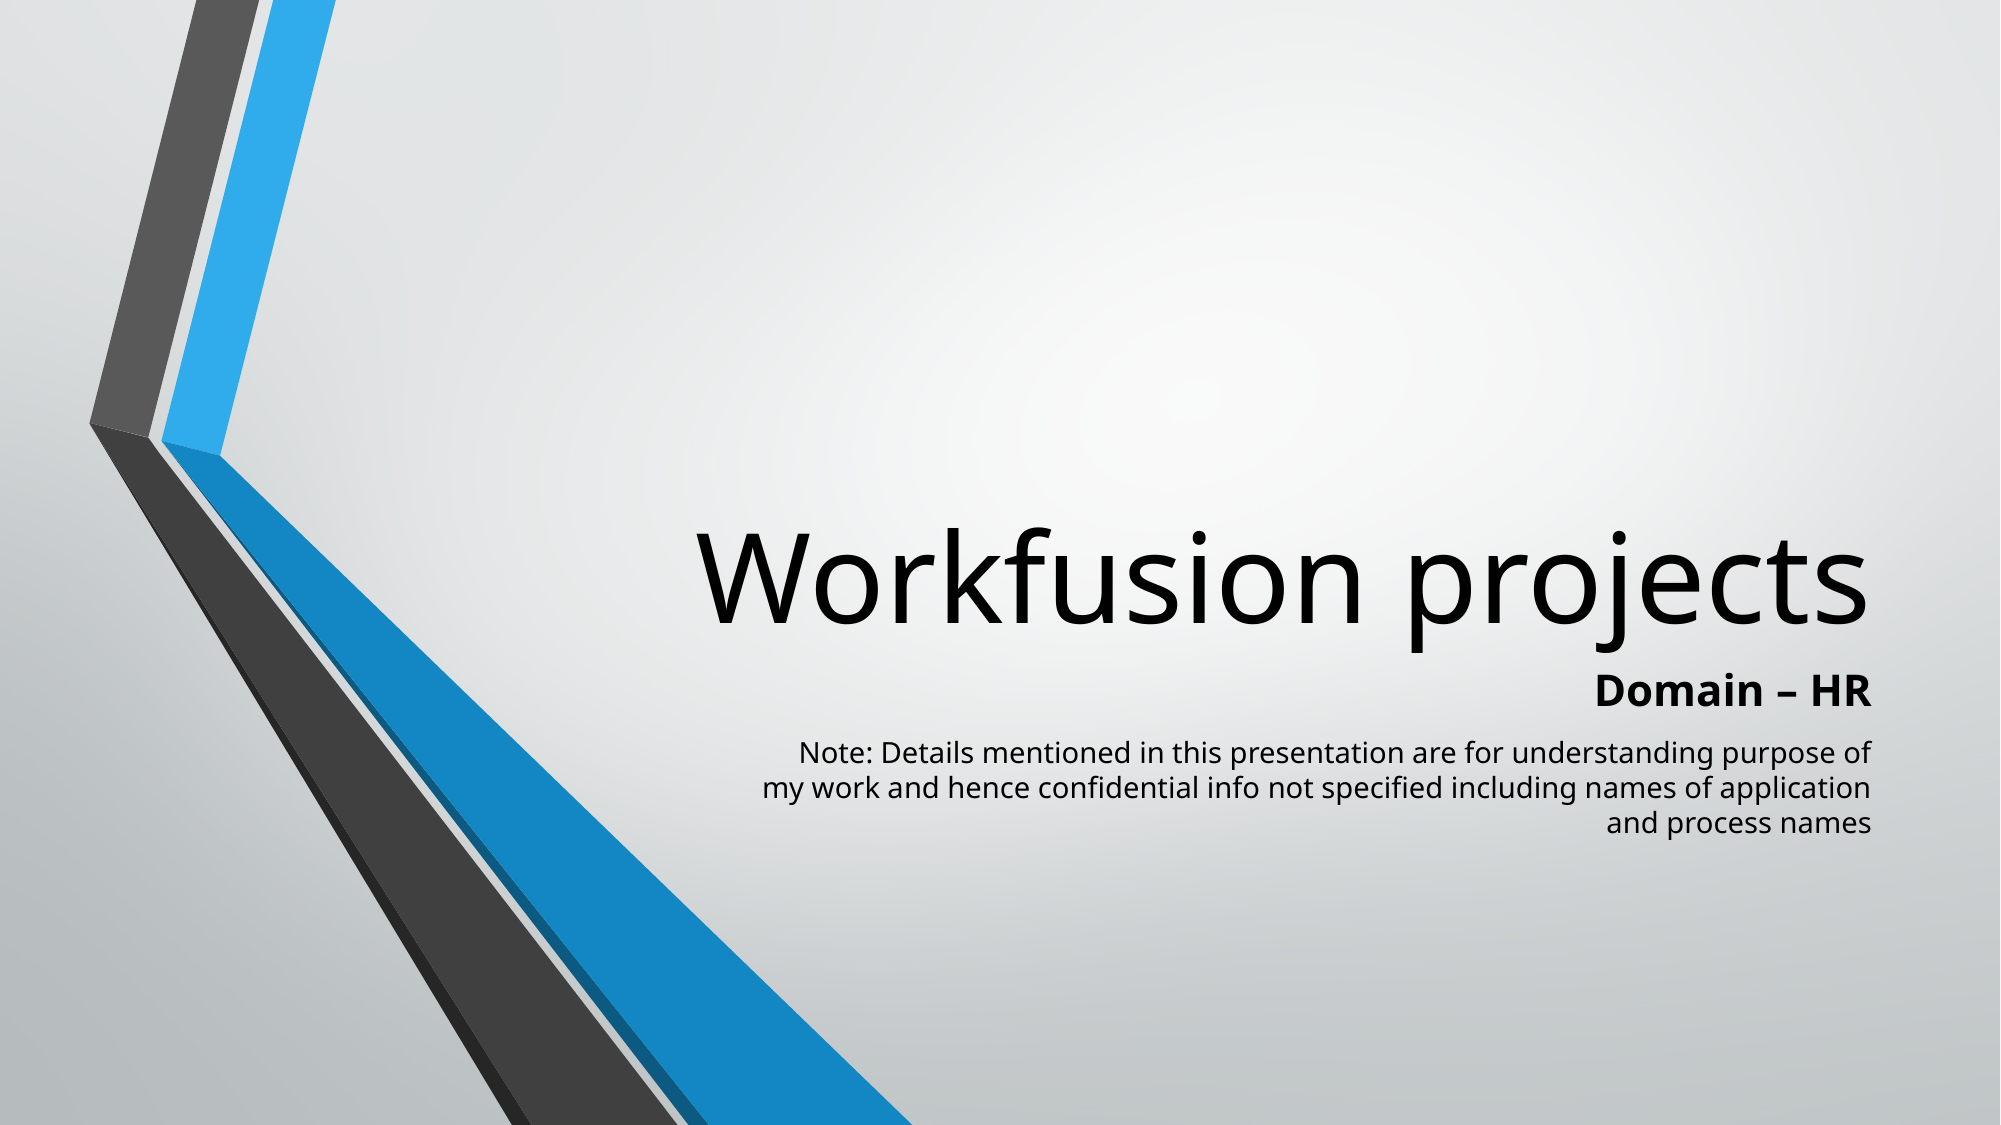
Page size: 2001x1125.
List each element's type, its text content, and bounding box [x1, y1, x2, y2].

subtitle Domain – HR Note: Details mentioned in this presentation are for understanding purpose of my work and hence confidential info not specified including names of application and process names [740, 655, 1887, 884]
title Workfusion projects [480, 226, 1887, 656]
